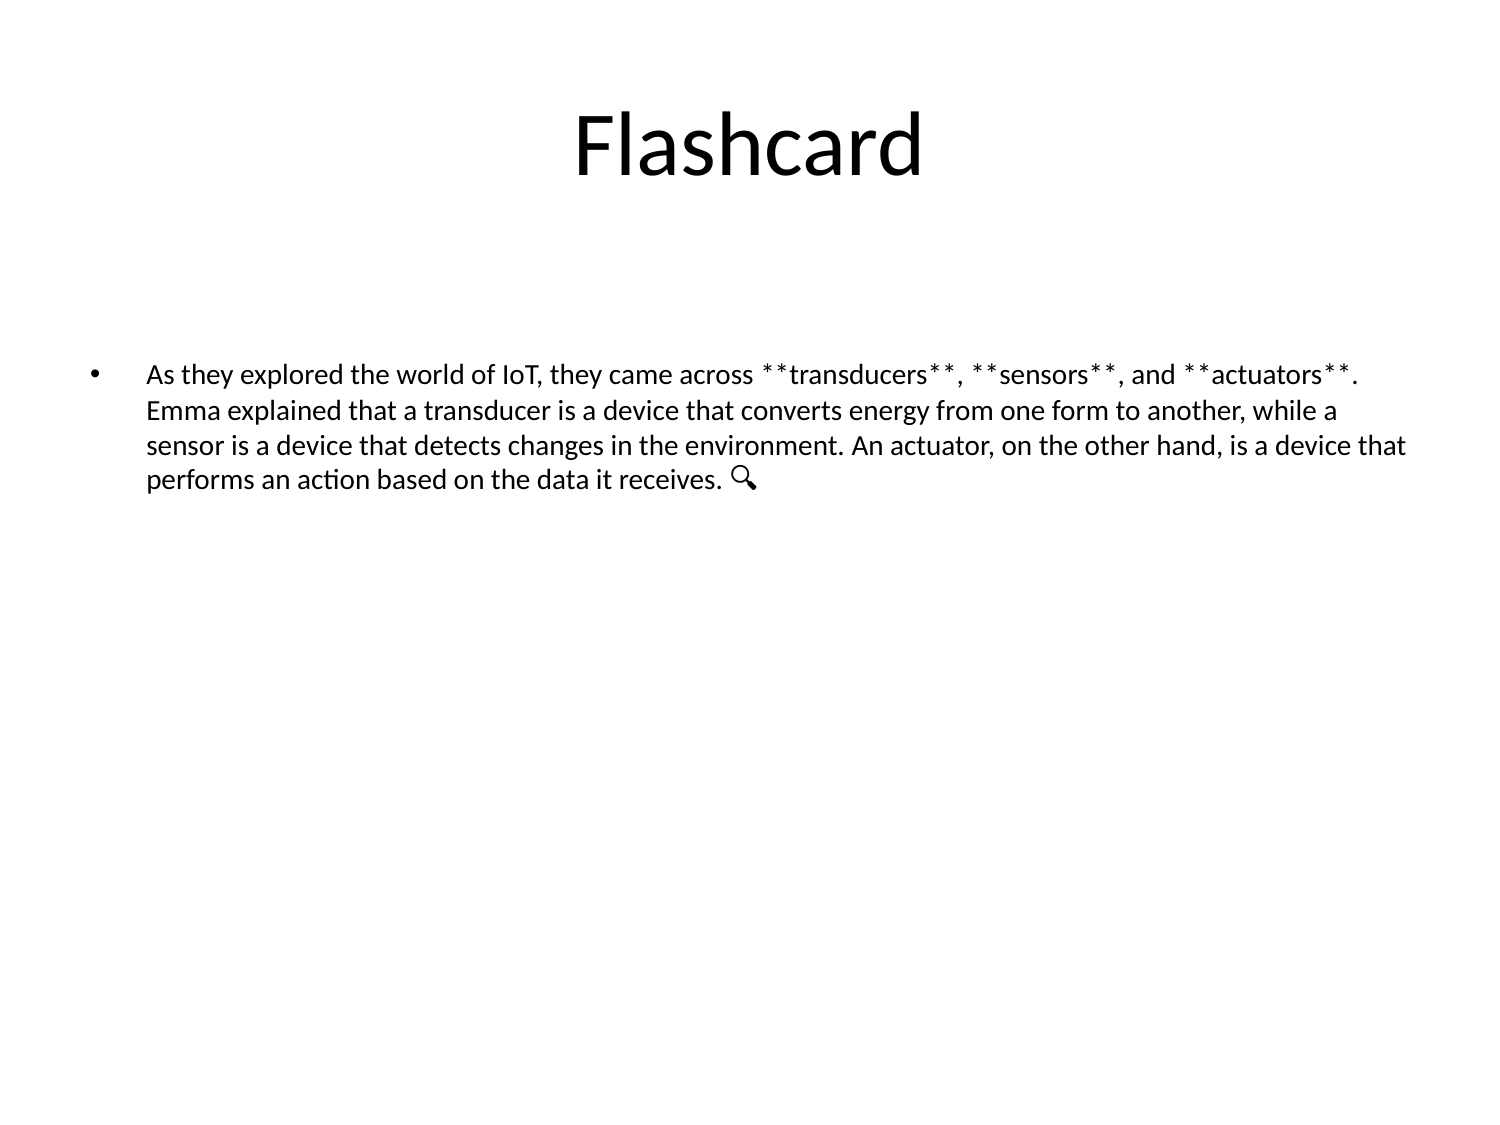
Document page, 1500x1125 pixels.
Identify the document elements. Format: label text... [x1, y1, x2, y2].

list As they explored the world of IoT, they came across **transducers**, **sensors**, and **actuators**. Emma explained that a transducer is a device that converts energy from one form to another, while a sensor is a device that detects changes in the environment. An actuator, on the other hand, is a device that performs an action based on the data it receives. 🔍 [75, 262, 1425, 1005]
title Flashcard [75, 45, 1425, 233]
